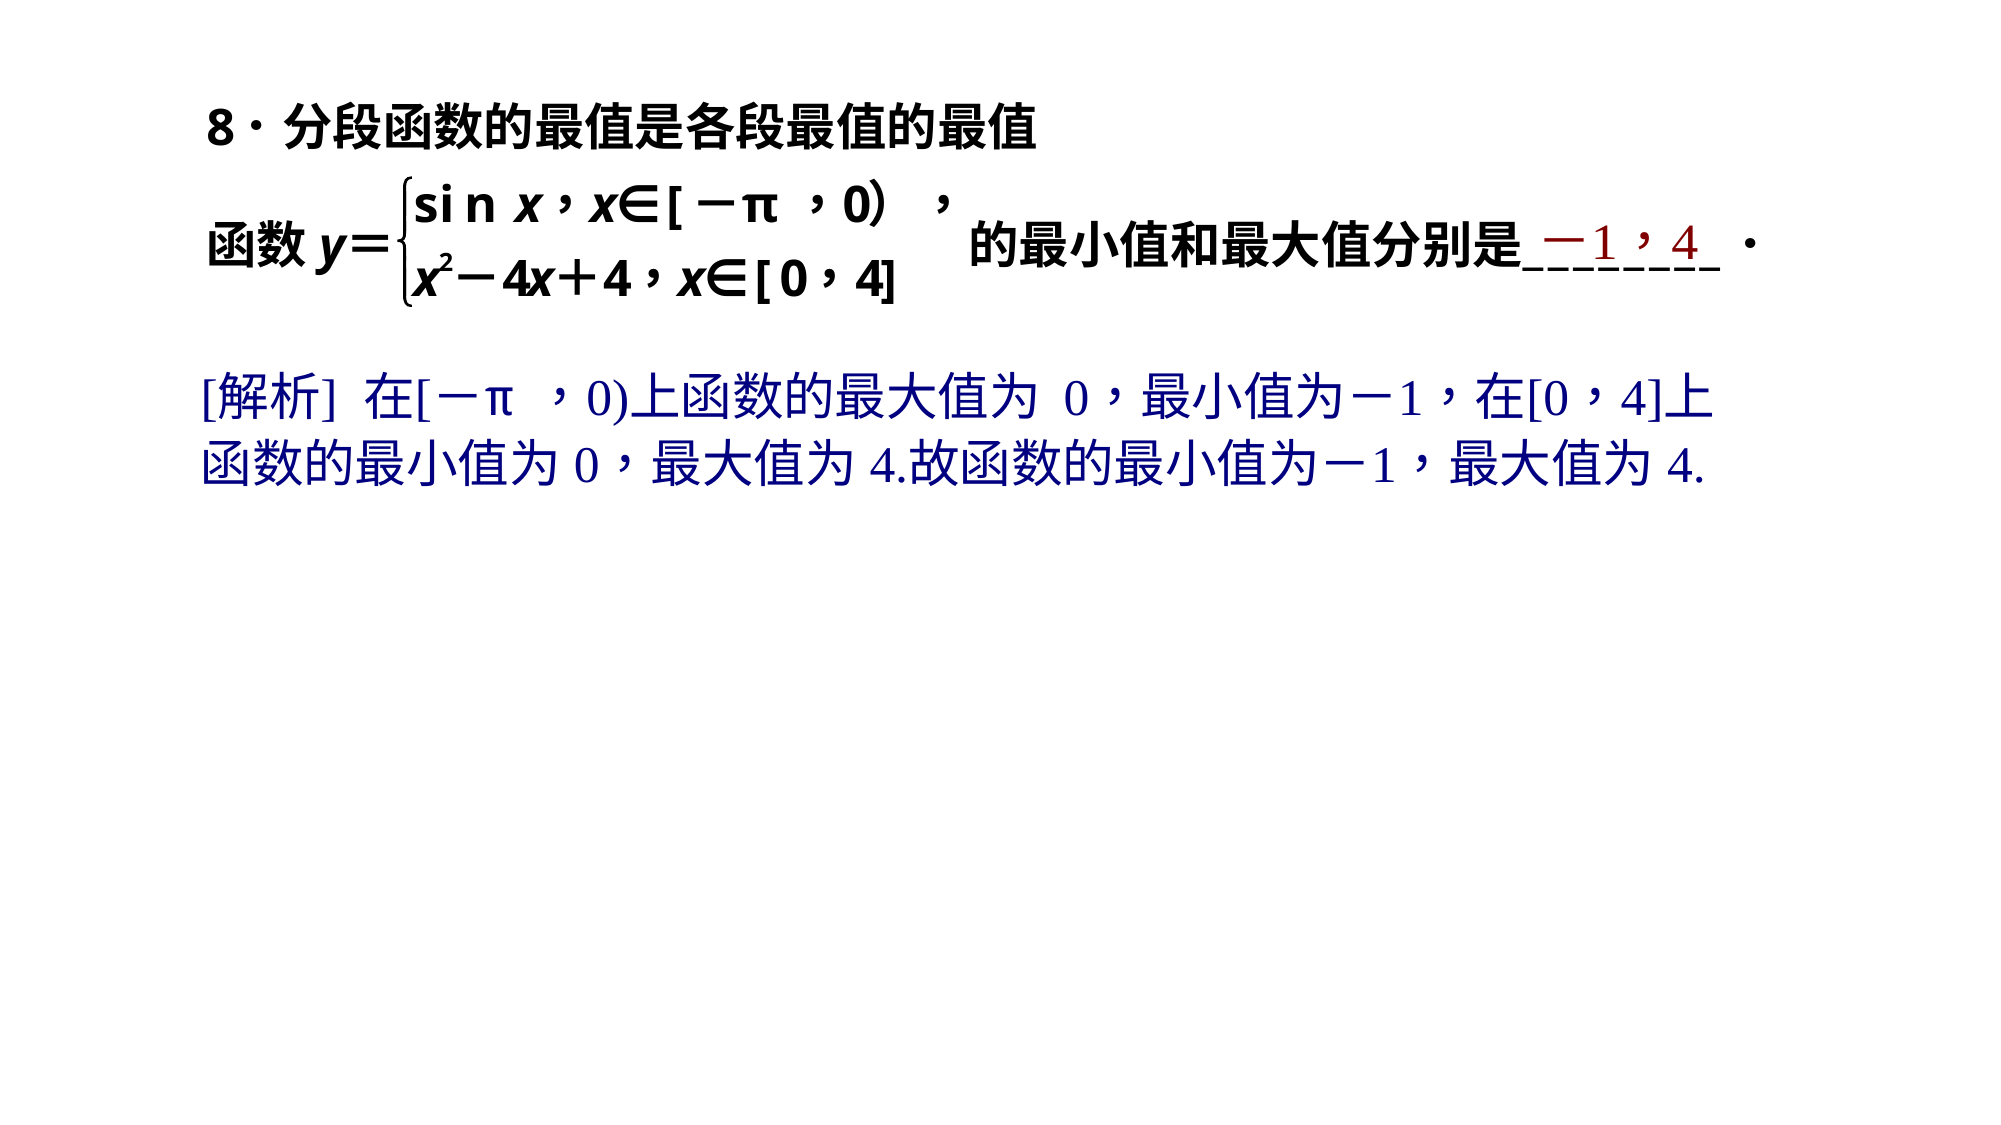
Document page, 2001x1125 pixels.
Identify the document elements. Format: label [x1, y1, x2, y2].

text_box [200, 363, 1719, 502]
text_box [1510, 208, 1749, 275]
text_box [206, 94, 1815, 335]
